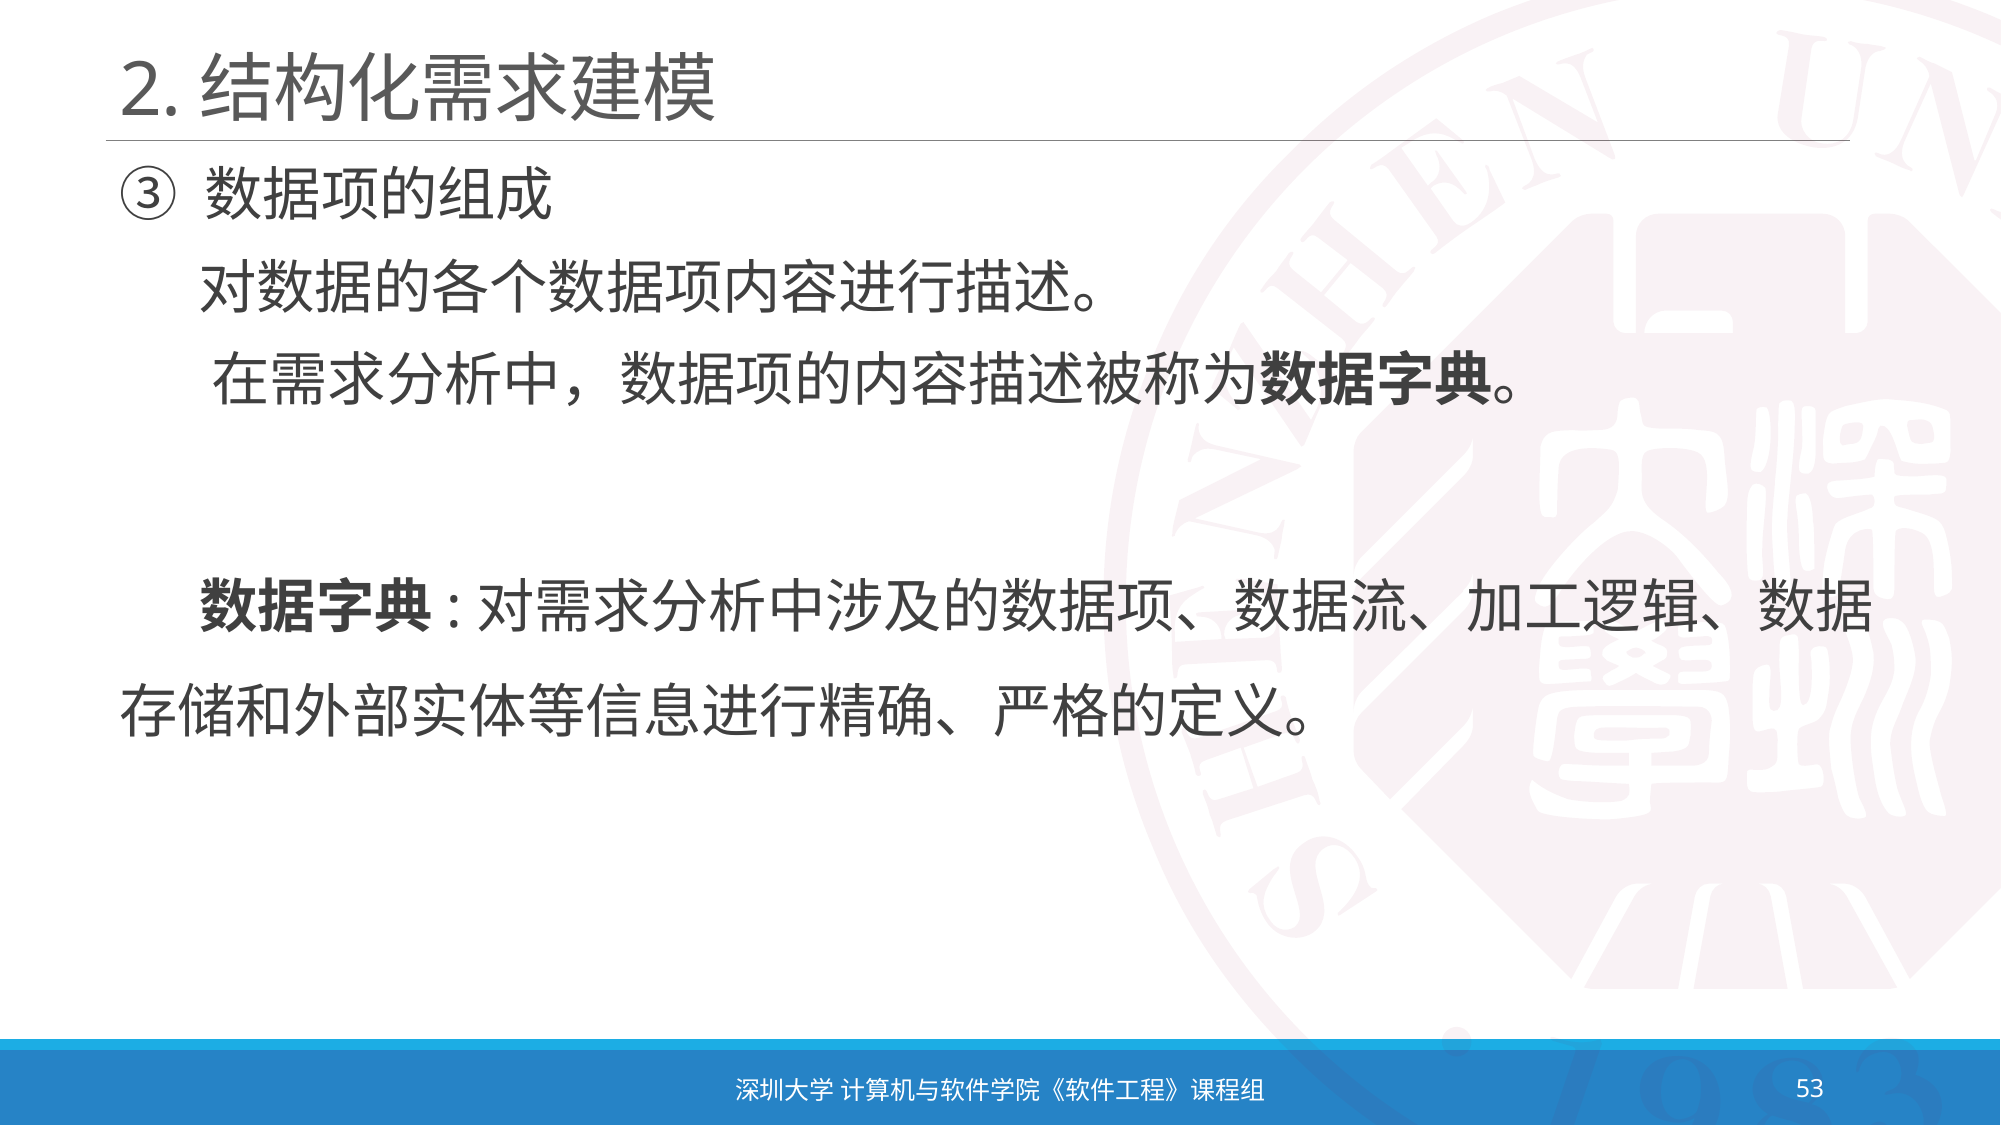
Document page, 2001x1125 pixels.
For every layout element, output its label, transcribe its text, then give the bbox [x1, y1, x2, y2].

list ③ 数据项的组成 对数据的各个数据项内容进行描述。 在需求分析中，数据项的内容描述被称为数据字典。 数据字典:对需求分析中涉及的数据项、数据流、加工逻辑、数据存储和外部实体等信息进行精确、严格的定义。 [104, 158, 1878, 1008]
footer 深圳大学 计算机与软件学院《软件工程》课程组 [604, 1059, 1396, 1120]
slide_number 53 [1624, 1059, 1840, 1120]
title 2.结构化需求建模 [104, 0, 1856, 139]
